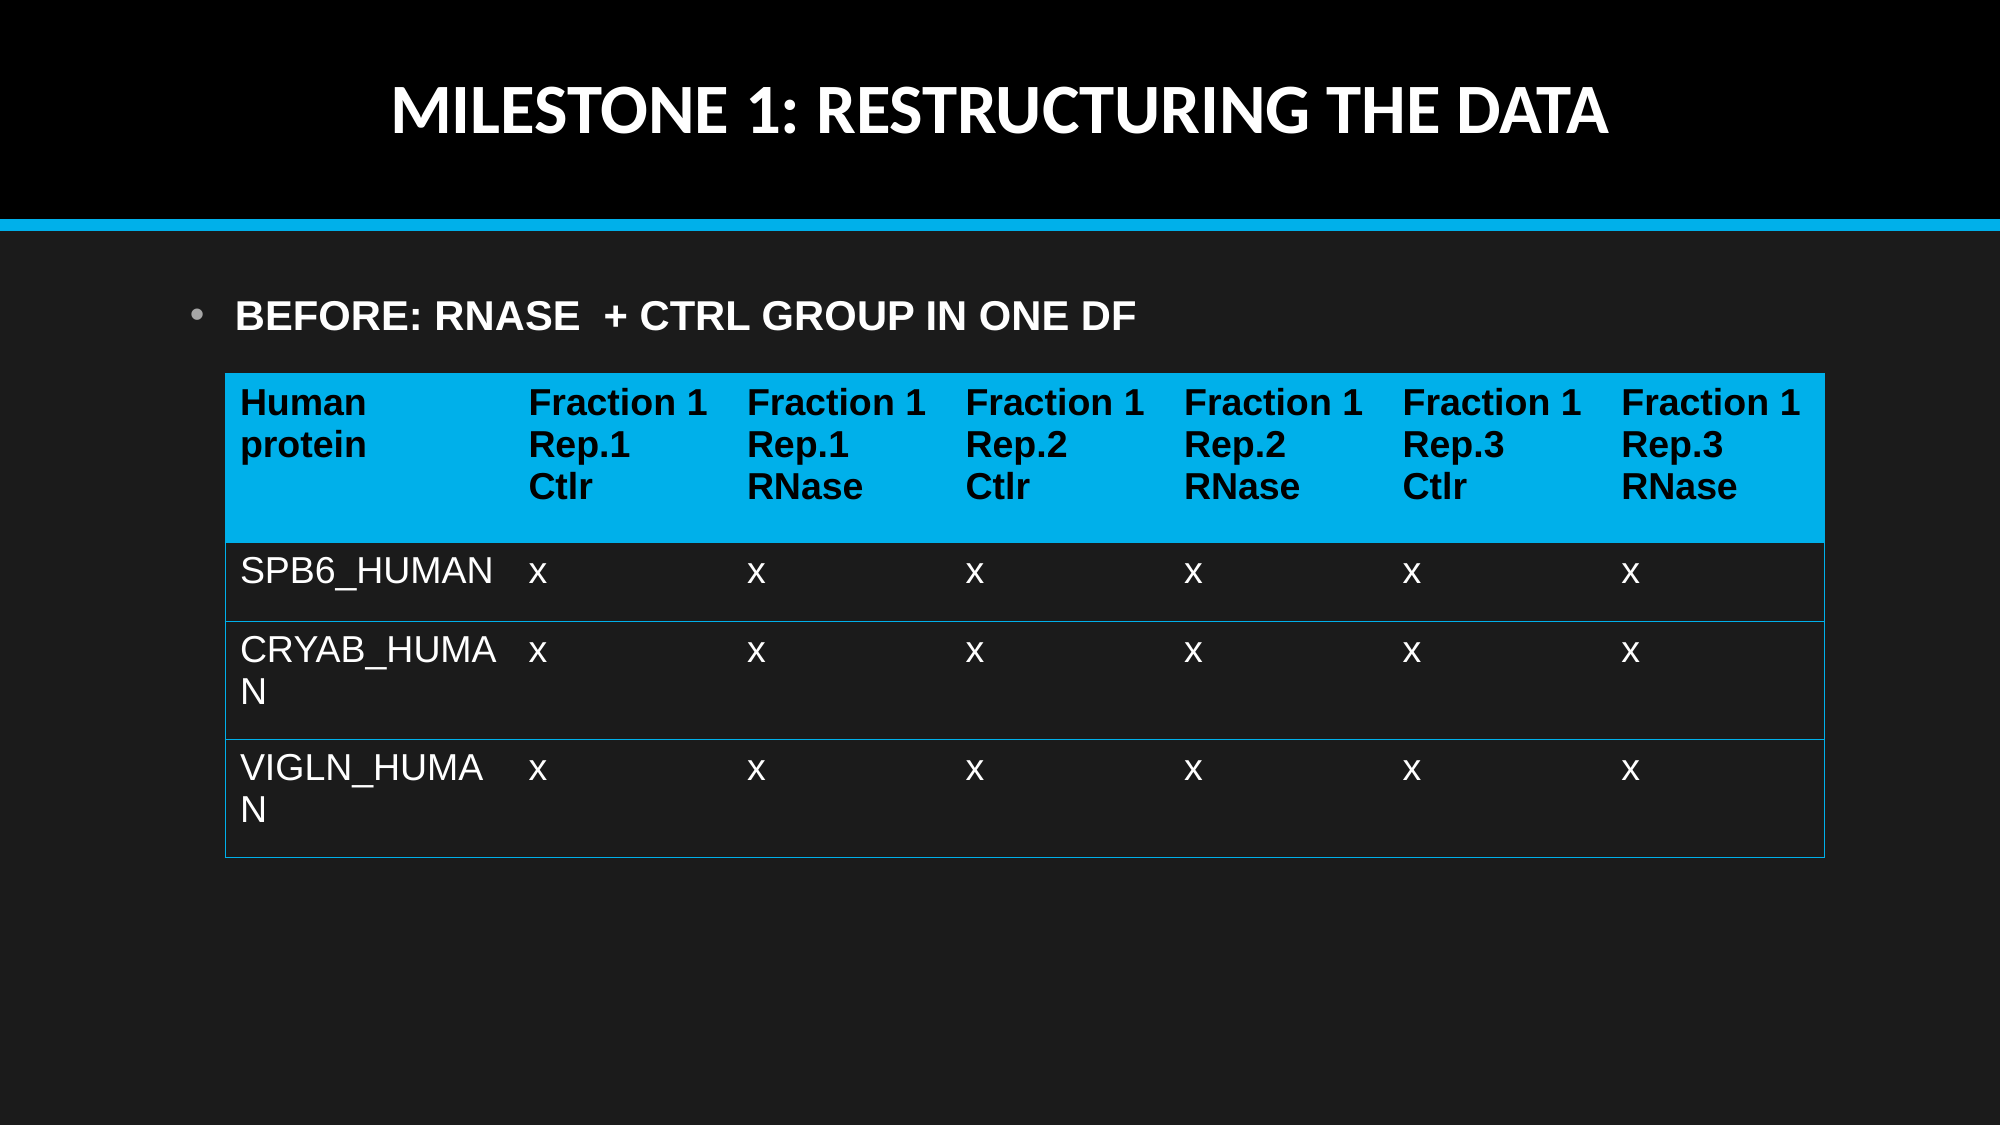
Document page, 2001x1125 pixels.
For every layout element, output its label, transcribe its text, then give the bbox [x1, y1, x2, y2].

table_cell CRYAB_HUMAN [226, 622, 514, 739]
table_cell x [1606, 543, 1824, 621]
table_cell x [514, 740, 732, 857]
table_cell SPB6_HUMAN [226, 543, 514, 621]
table_cell x [1169, 622, 1388, 739]
table_header Fraction 1 Rep.3 RNase [1606, 374, 1824, 542]
list BEFORE: RNASE + CTRL GROUP IN ONE DF [174, 281, 1270, 1013]
table_cell x [951, 543, 1169, 621]
table_cell x [514, 543, 732, 621]
table_cell VIGLN_HUMAN [226, 740, 514, 857]
table_cell x [1169, 740, 1388, 857]
table_cell x [1388, 543, 1606, 621]
table_header Fraction 1 Rep.3 Ctlr [1388, 374, 1606, 542]
table_header Fraction 1 Rep.1 Ctlr [514, 374, 732, 542]
table_cell x [732, 622, 951, 739]
title MILESTONE 1: RESTRUCTURING THE DATA [174, 20, 1825, 201]
table_cell x [732, 740, 951, 857]
table_header Fraction 1 Rep.2 RNase [1169, 374, 1388, 542]
table_cell x [1388, 740, 1606, 857]
table_cell x [1606, 740, 1824, 857]
table_cell x [514, 622, 732, 739]
table_cell x [732, 543, 951, 621]
table_header Fraction 1 Rep.1 RNase [732, 374, 951, 542]
table_cell x [951, 622, 1169, 739]
table_cell x [1606, 622, 1824, 739]
table_cell x [951, 740, 1169, 857]
table_cell x [1388, 622, 1606, 739]
table_header Human protein [226, 374, 514, 542]
table_cell x [1169, 543, 1388, 621]
table_header Fraction 1 Rep.2 Ctlr [951, 374, 1169, 542]
